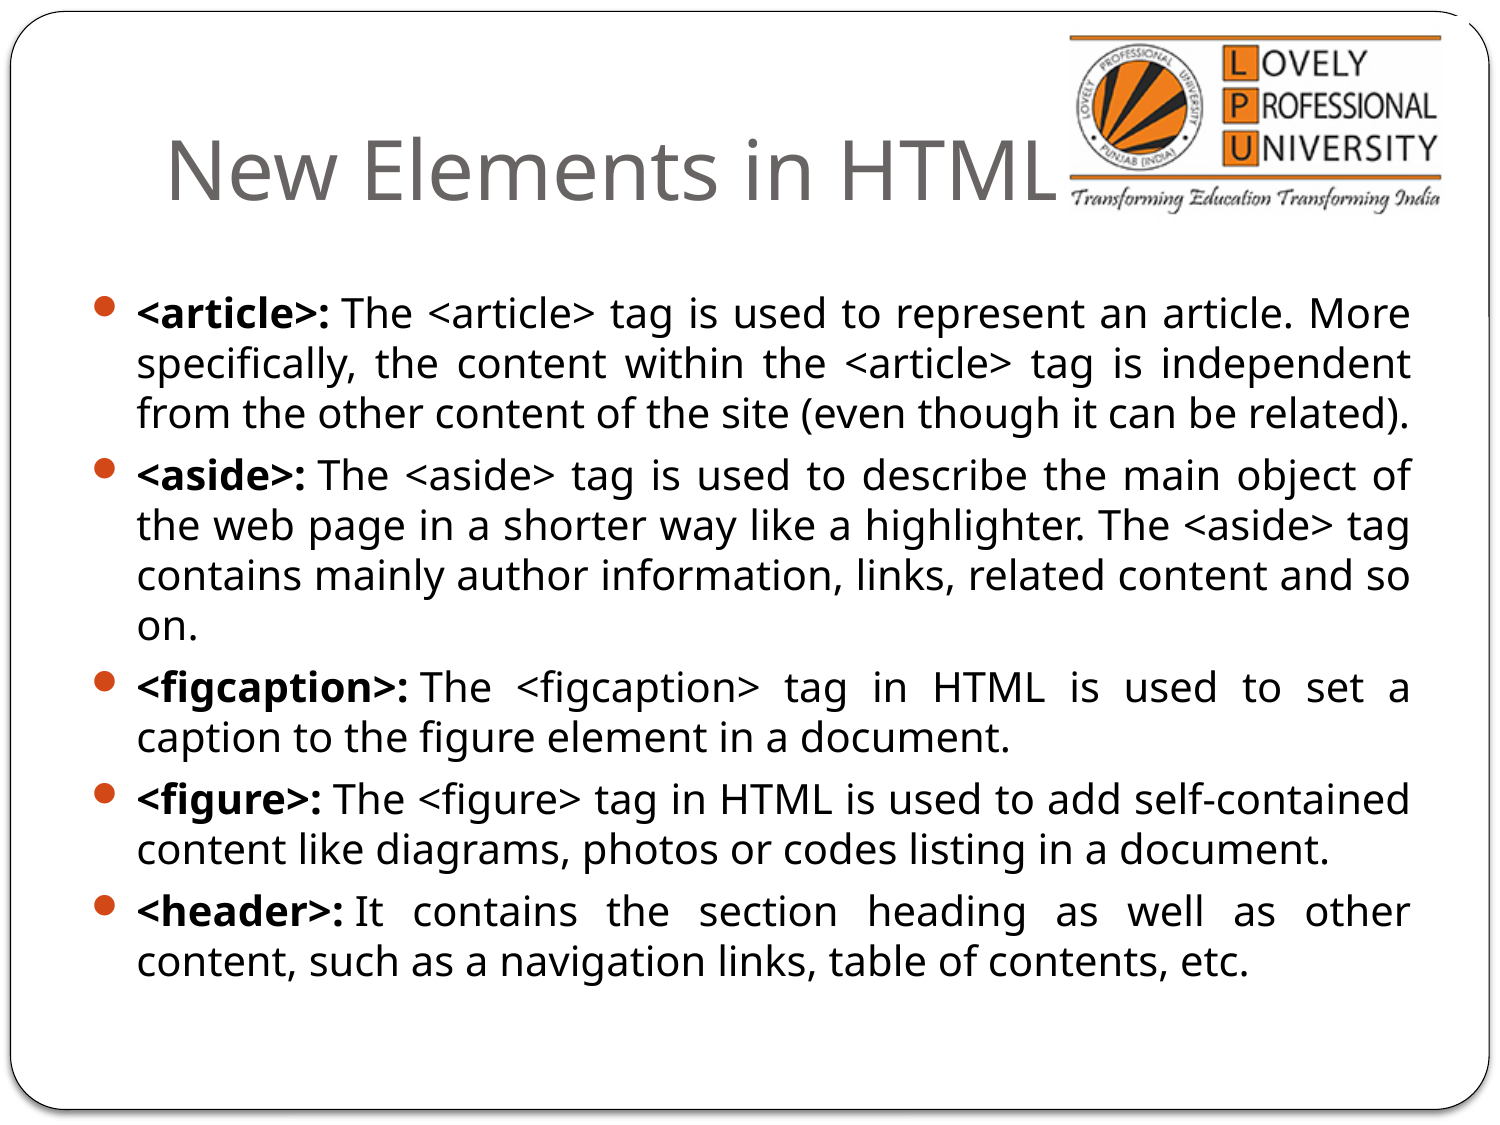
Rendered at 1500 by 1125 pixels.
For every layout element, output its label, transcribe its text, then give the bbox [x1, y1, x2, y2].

list <article>: The <article> tag is used to represent an article. More specifically, the content within the <article> tag is independent from the other content of the site (even though it can be related). <aside>: The <aside> tag is used to describe the main object of the web page in a shorter way like a highlighter. The <aside> tag contains mainly author information, links, related content and so on. <figcaption>: The <figcaption> tag in HTML is used to set a caption to the figure element in a document. <figure>: The <figure> tag in HTML is used to add self-contained content like diagrams, photos or codes listing in a document. <header>: It contains the section heading as well as other content, such as a navigation links, table of contents, etc. [76, 278, 1427, 1022]
picture [1055, 15, 1470, 229]
title New Elements in HTML 5 [150, 45, 1050, 233]
